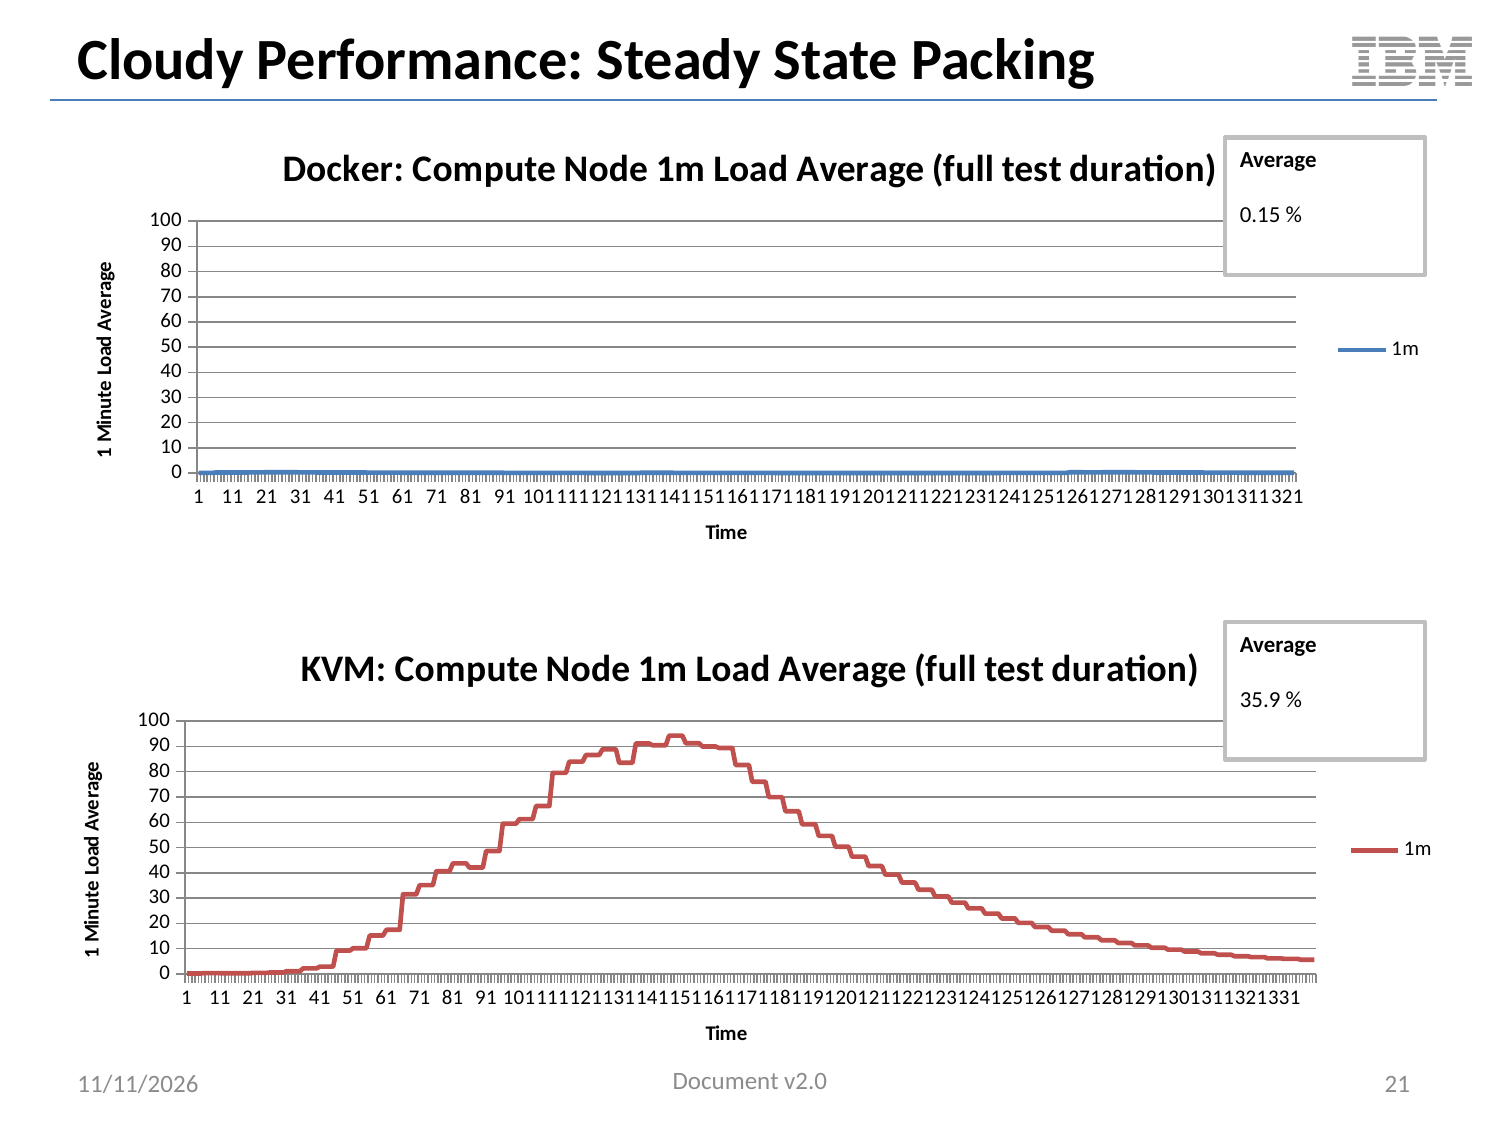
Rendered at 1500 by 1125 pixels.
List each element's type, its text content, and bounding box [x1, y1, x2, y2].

footer Document v2.0 [512, 1084, 988, 1110]
title Cloudy Performance: Steady State Packing [62, 12, 1325, 100]
chart [62, 124, 1438, 576]
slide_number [62, 1084, 413, 1113]
slide_number 21 [1074, 1084, 1425, 1113]
text_box Cloud management often caps true ops performance of LXC [1350, 33, 1475, 88]
chart [49, 624, 1451, 1076]
